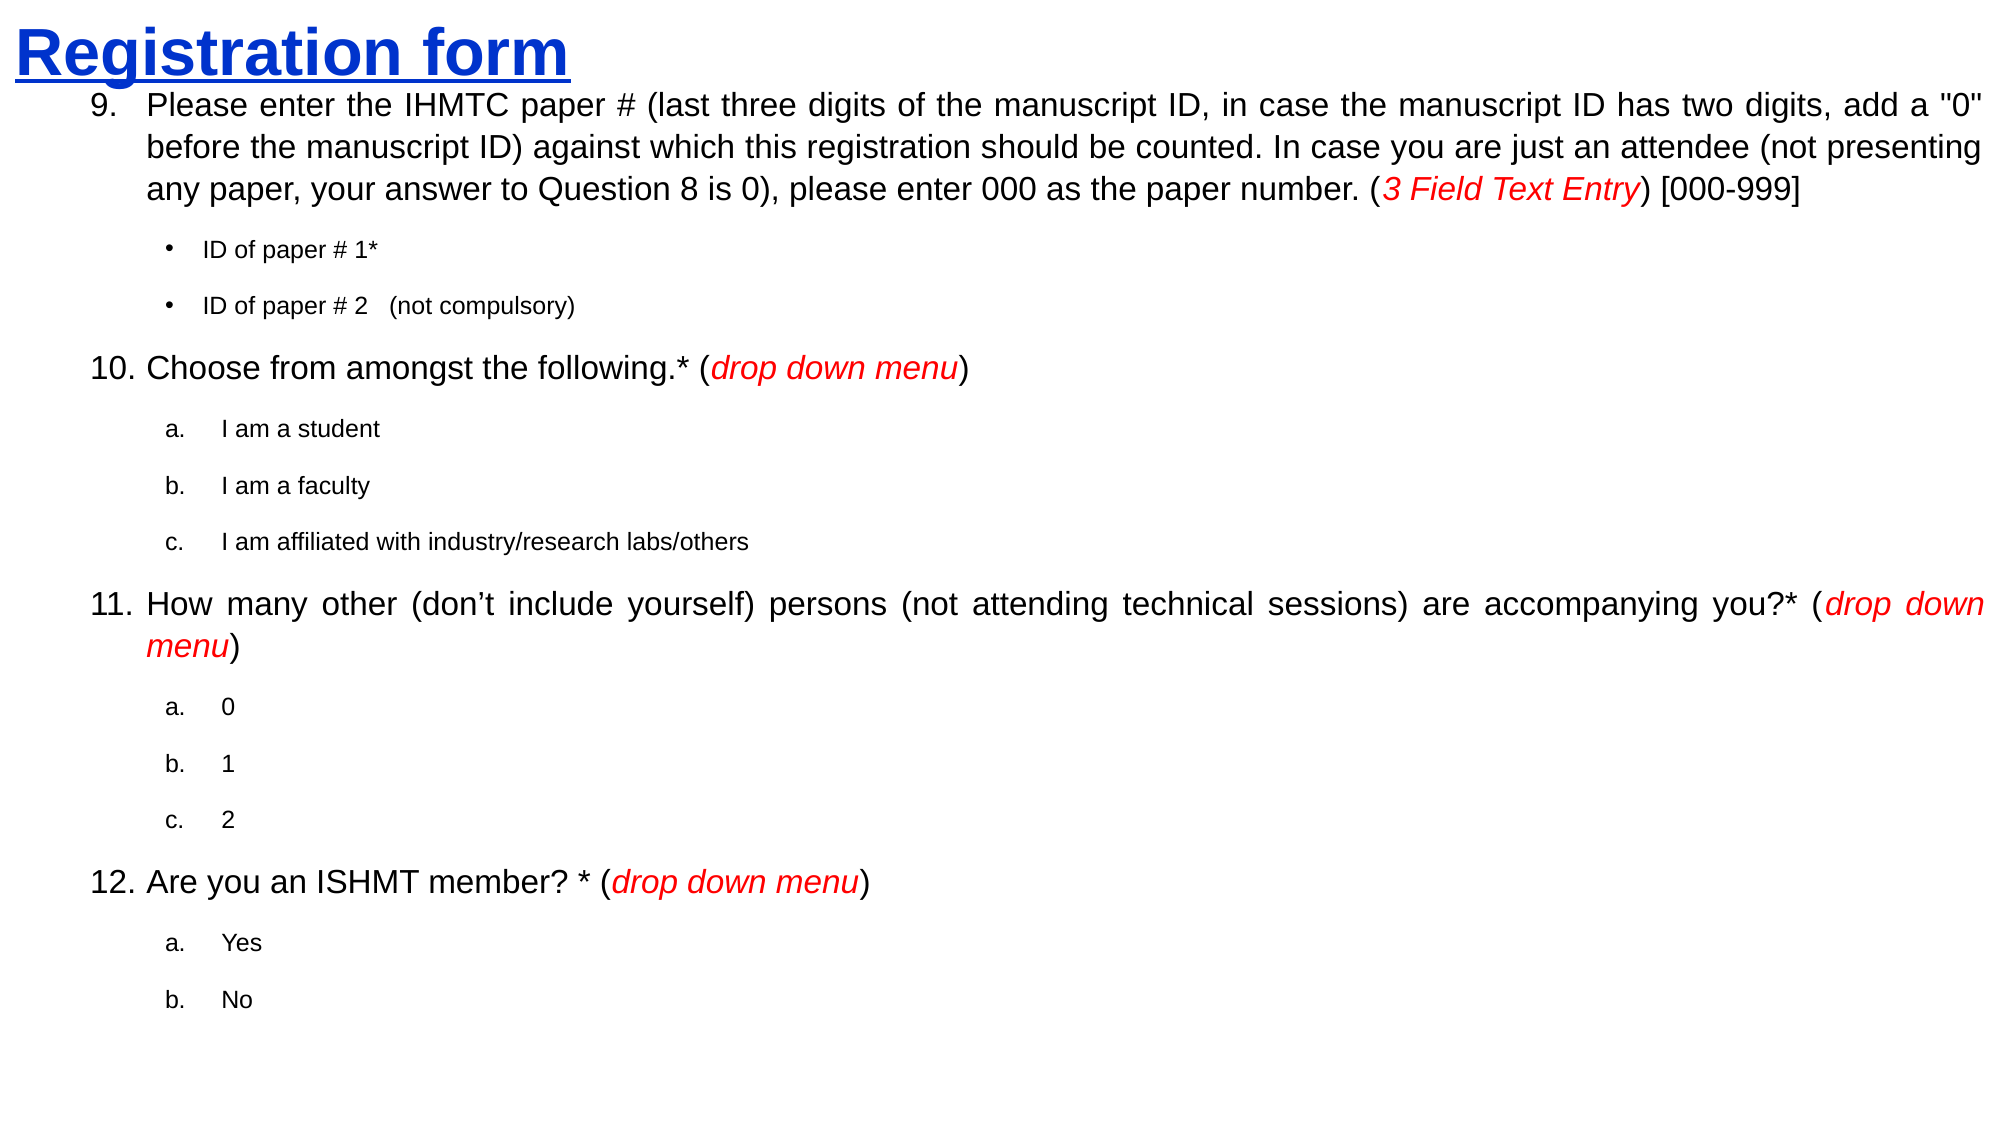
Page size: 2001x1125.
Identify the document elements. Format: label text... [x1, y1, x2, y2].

text_box Registration form [0, 0, 2000, 109]
text_box Please enter the IHMTC paper # (last three digits of the manuscript ID, in case the manuscript ID has two digits, add a "0" before the manuscript ID) against which this registration should be counted. In case you are just an attendee (not presenting any paper, your answer to Question 8 is 0), please enter 000 as the paper number. (3 Field Text Entry) [000-999] ID of paper # 1* ID of paper # 2 (not compulsory) Choose from amongst the following.* (drop down menu) I am a student I am a faculty I am affiliated with industry/research labs/others How many other (don’t include yourself) persons (not attending technical sessions) are accompanying you?* (drop down menu) 0 1 2 Are you an ISHMT member? * (drop down menu) Yes No [0, 109, 2000, 1105]
